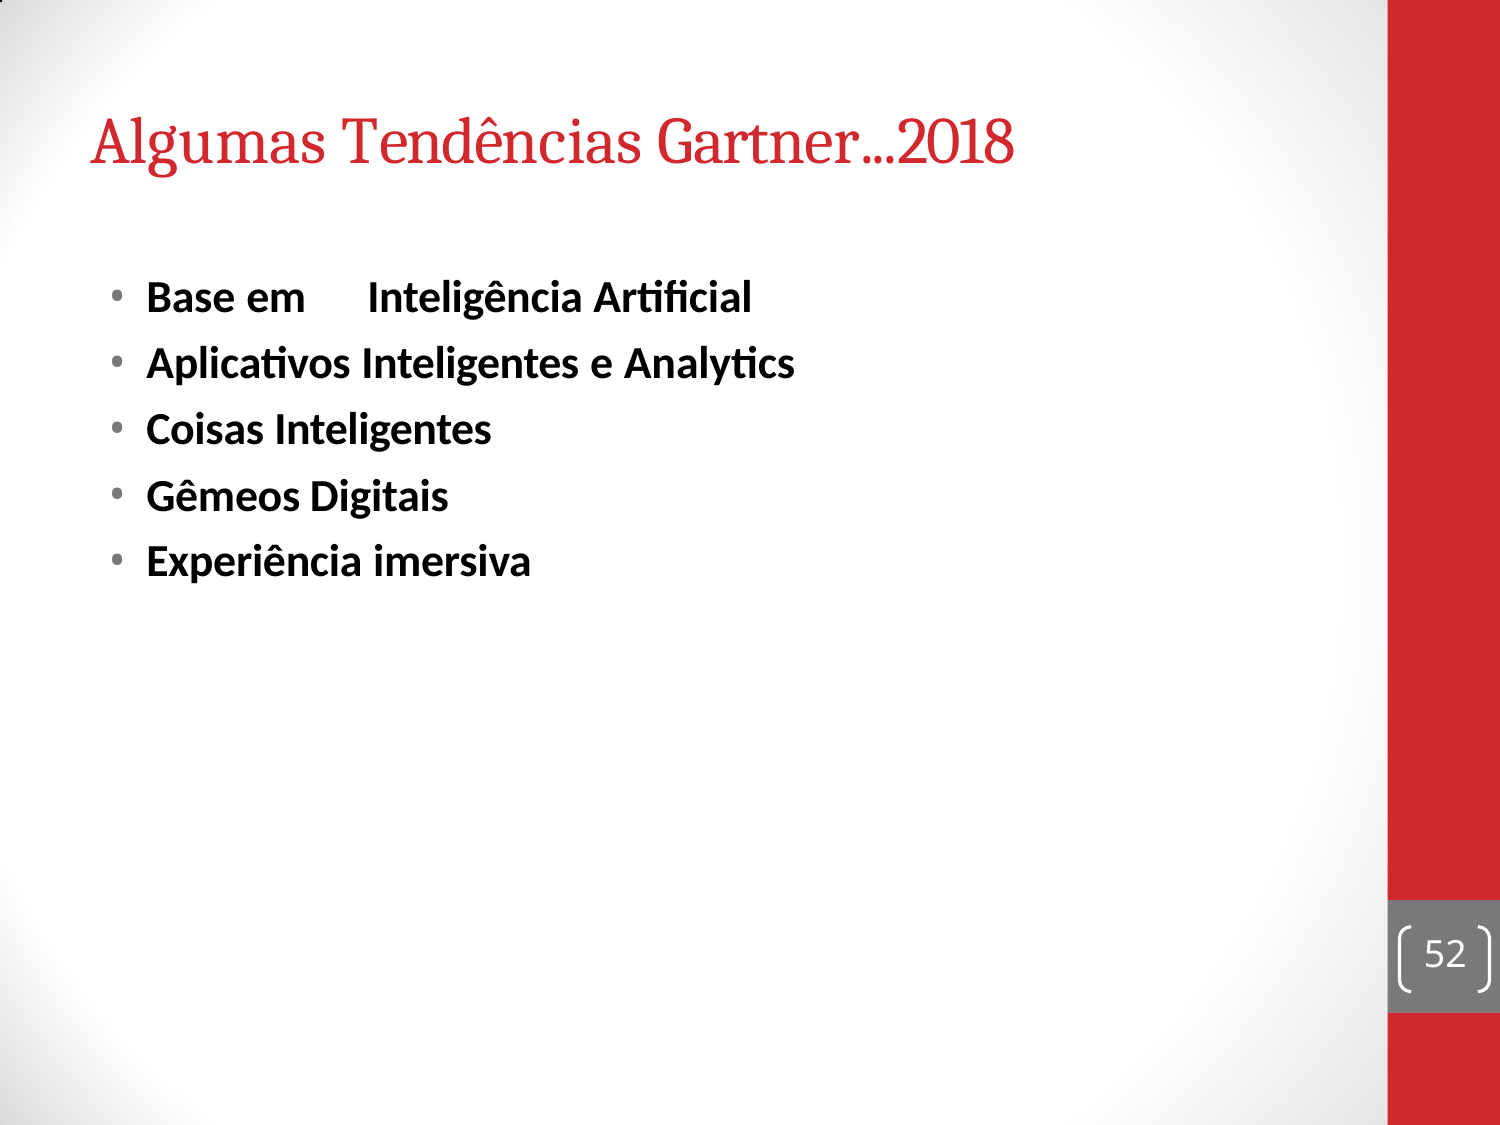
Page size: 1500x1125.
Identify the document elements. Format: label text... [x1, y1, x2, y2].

text_box [1477, 926, 1490, 992]
text_box Base em Inteligência Artificial Aplicativos Inteligentes e Analytics Coisas Inteligentes Gêmeos Digitais Experiência imersiva [106, 254, 805, 587]
slide_number 52 [1417, 937, 1472, 1125]
text_box [1399, 926, 1412, 992]
title Algumas Tendências Gartner...2018 [87, 94, 1026, 285]
picture [0, 0, 1387, 1125]
